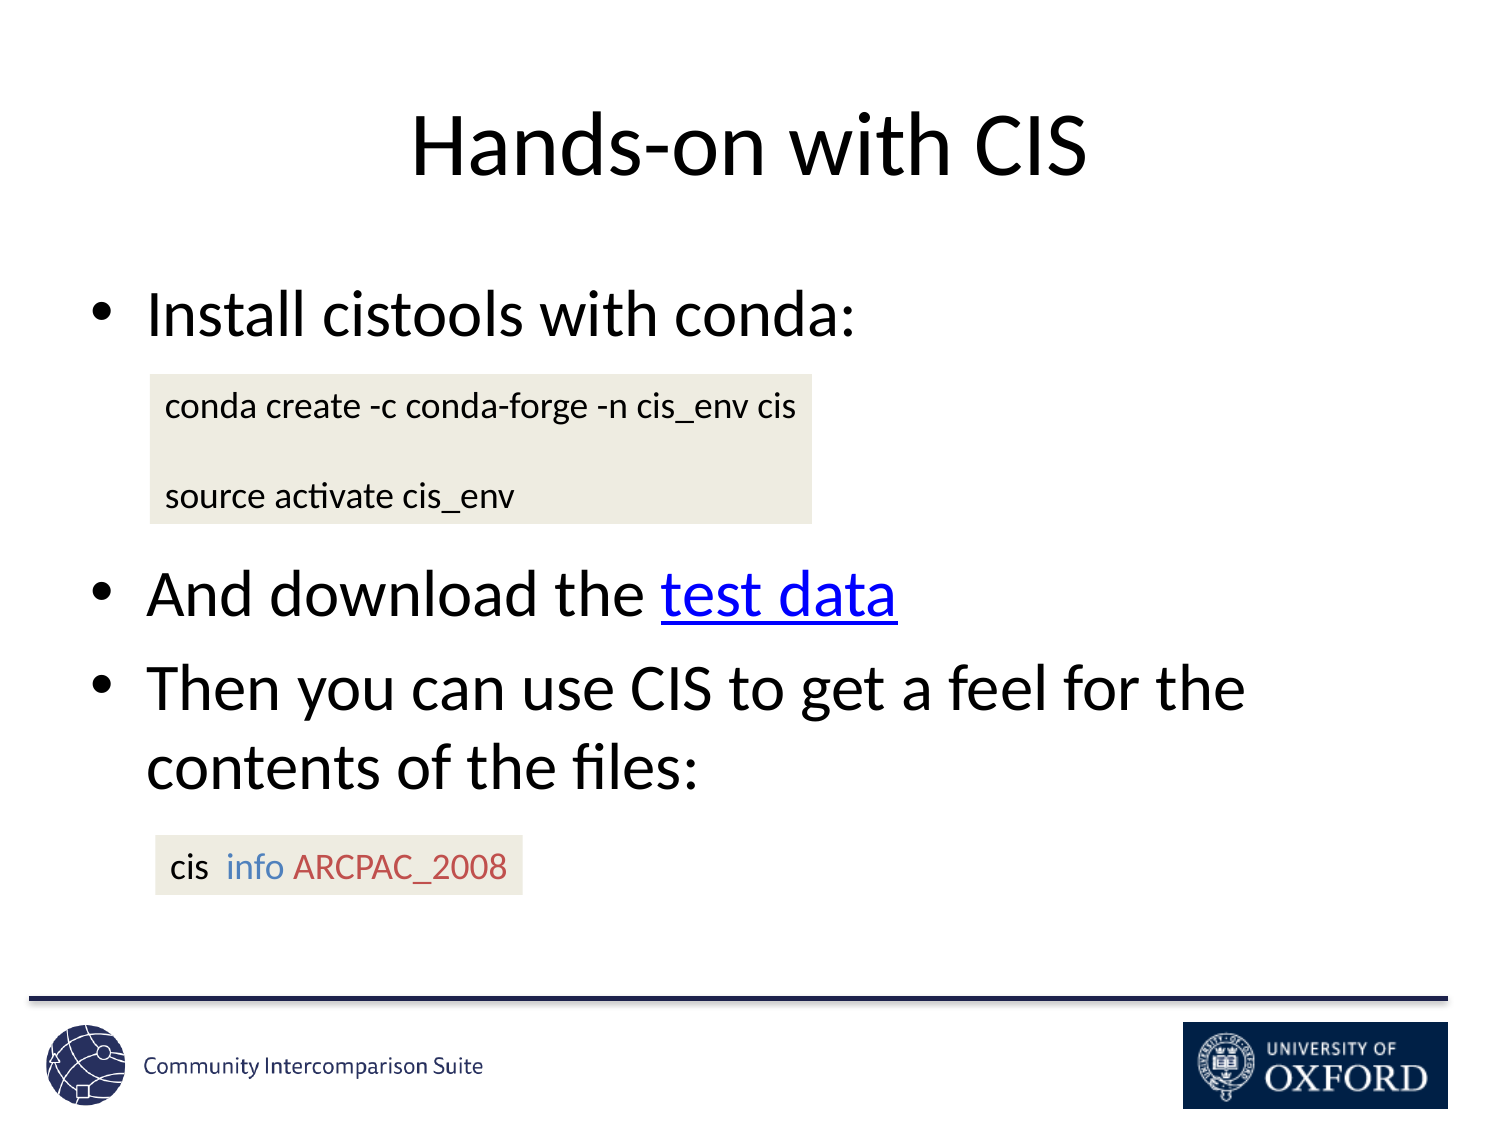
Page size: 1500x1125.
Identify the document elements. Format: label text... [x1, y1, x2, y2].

picture [1183, 1022, 1449, 1109]
text_box conda create -c conda-forge -n cis_env cis source activate cis_env [149, 374, 812, 524]
title Hands-on with CIS [75, 45, 1425, 233]
list Install cistools with conda: And download the test data Then you can use CIS to get a feel for the contents of the files: [75, 262, 1425, 997]
picture [28, 1007, 501, 1124]
text_box cis info ARCPAC_2008 [155, 835, 523, 895]
